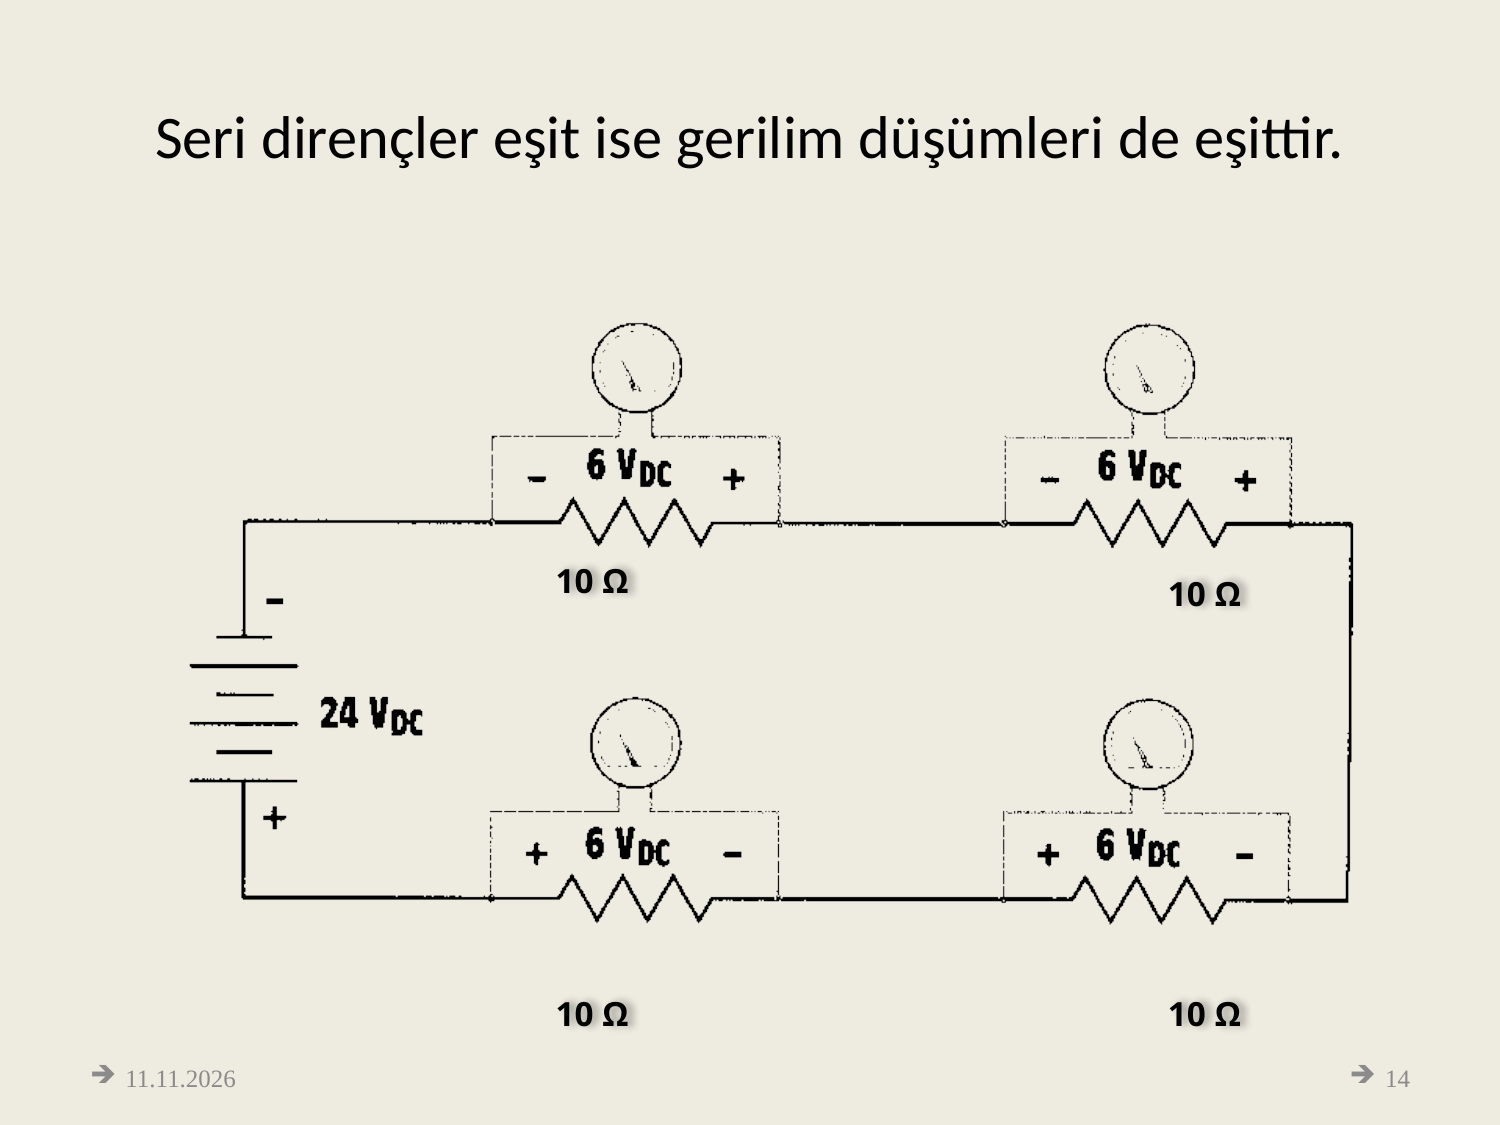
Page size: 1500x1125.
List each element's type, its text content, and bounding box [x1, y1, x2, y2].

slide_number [75, 1042, 425, 1103]
slide_number 14 [1074, 1042, 1425, 1103]
picture [171, 305, 1363, 944]
text_box 10 Ω [537, 982, 663, 1046]
text_box 10 Ω [1149, 982, 1276, 1042]
title Seri dirençler eşit ise gerilim düşümleri de eşittir. [75, 43, 1425, 225]
